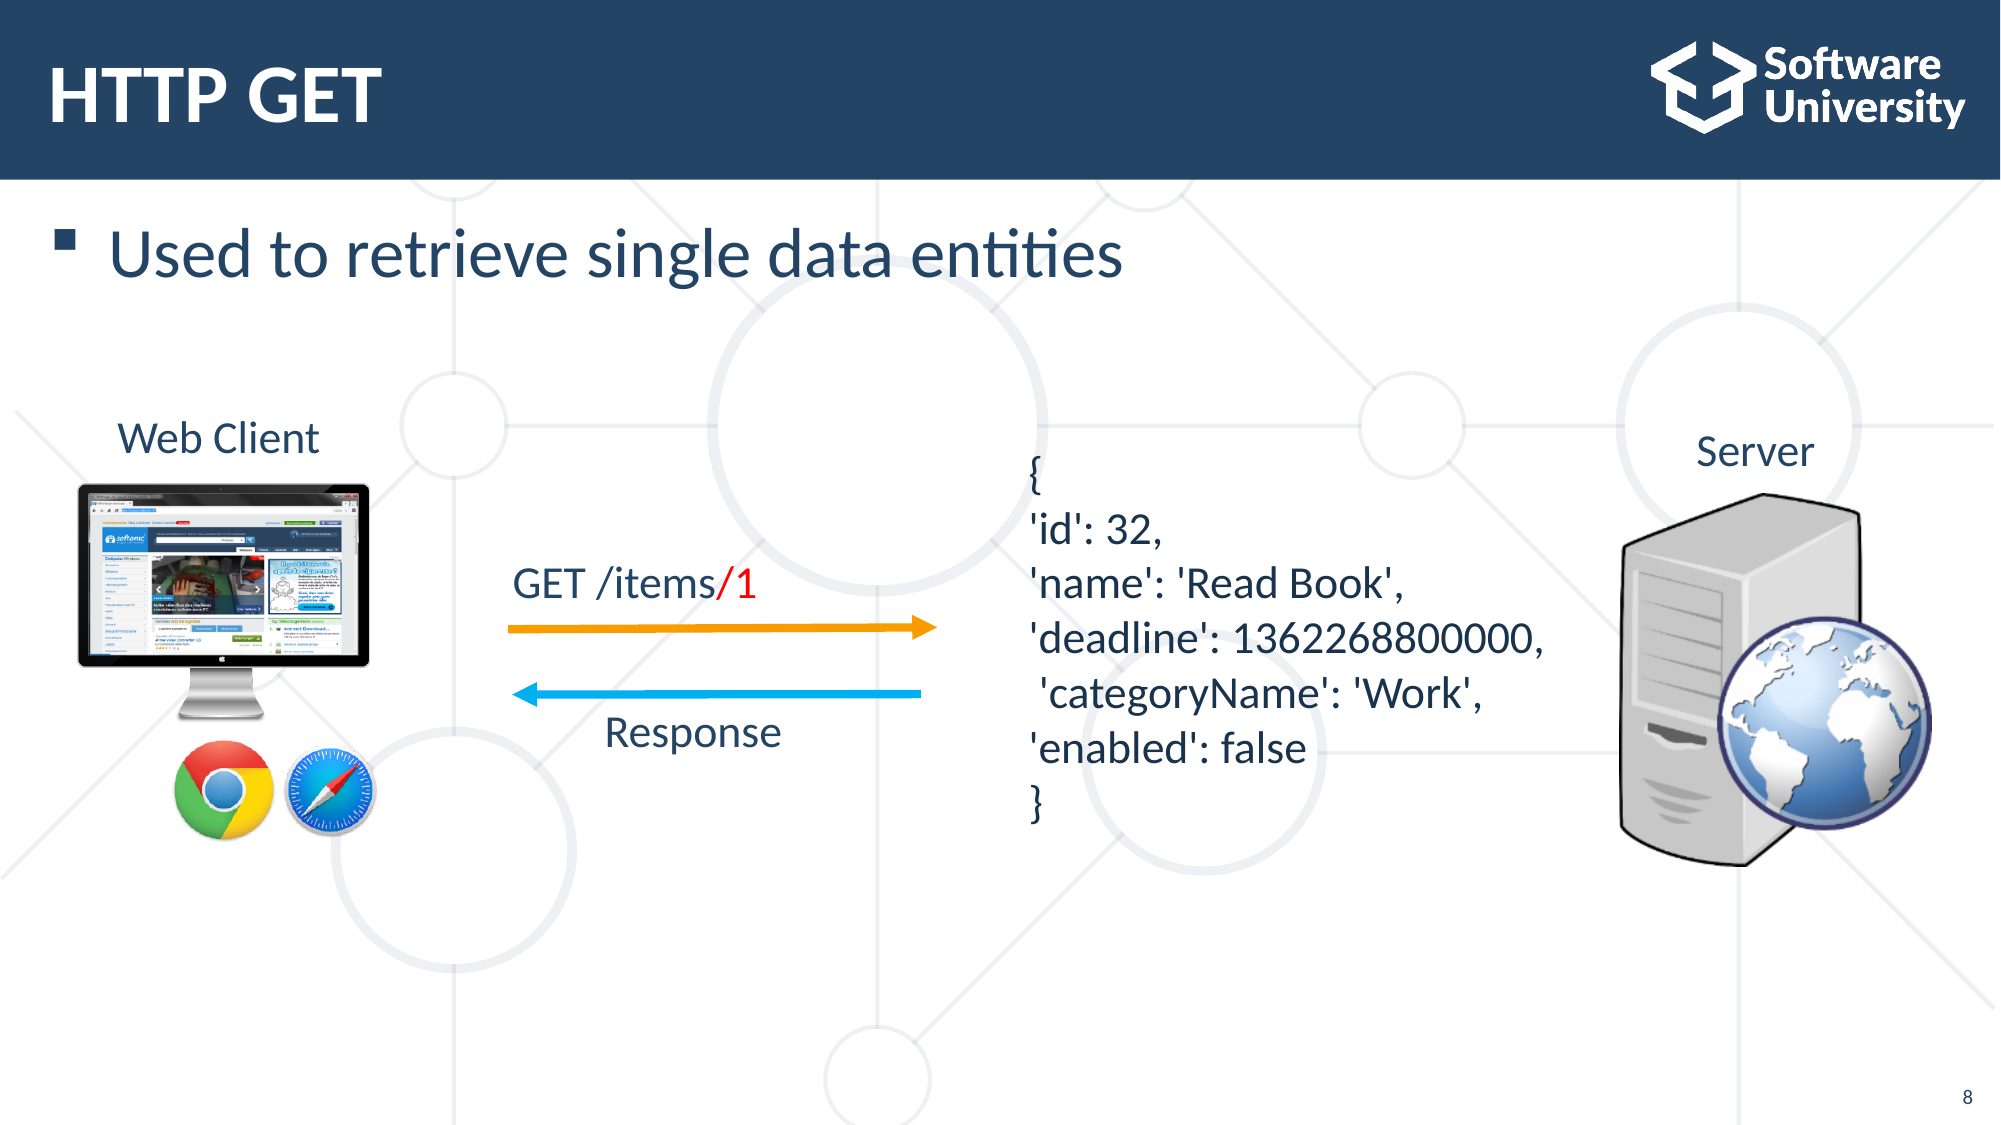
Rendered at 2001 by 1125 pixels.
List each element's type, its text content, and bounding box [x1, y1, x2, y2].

picture [1651, 41, 1966, 134]
picture [1619, 493, 1932, 868]
text_box { 'id': 32, 'name': 'Read Book', 'deadline': 1362268800000, 'categoryName': 'Work', 'enabled': false } [1013, 435, 1589, 836]
list Used to retrieve single data entities [31, 196, 1970, 1104]
text_box Server [1681, 412, 1839, 483]
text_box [528, 614, 906, 775]
text_box Web Client [102, 400, 345, 471]
text_box GET /items/1 [497, 545, 968, 616]
picture [76, 483, 371, 725]
picture [167, 733, 382, 846]
slide_number 8 [1927, 1067, 1989, 1117]
title HTTP GET [31, 16, 1625, 162]
